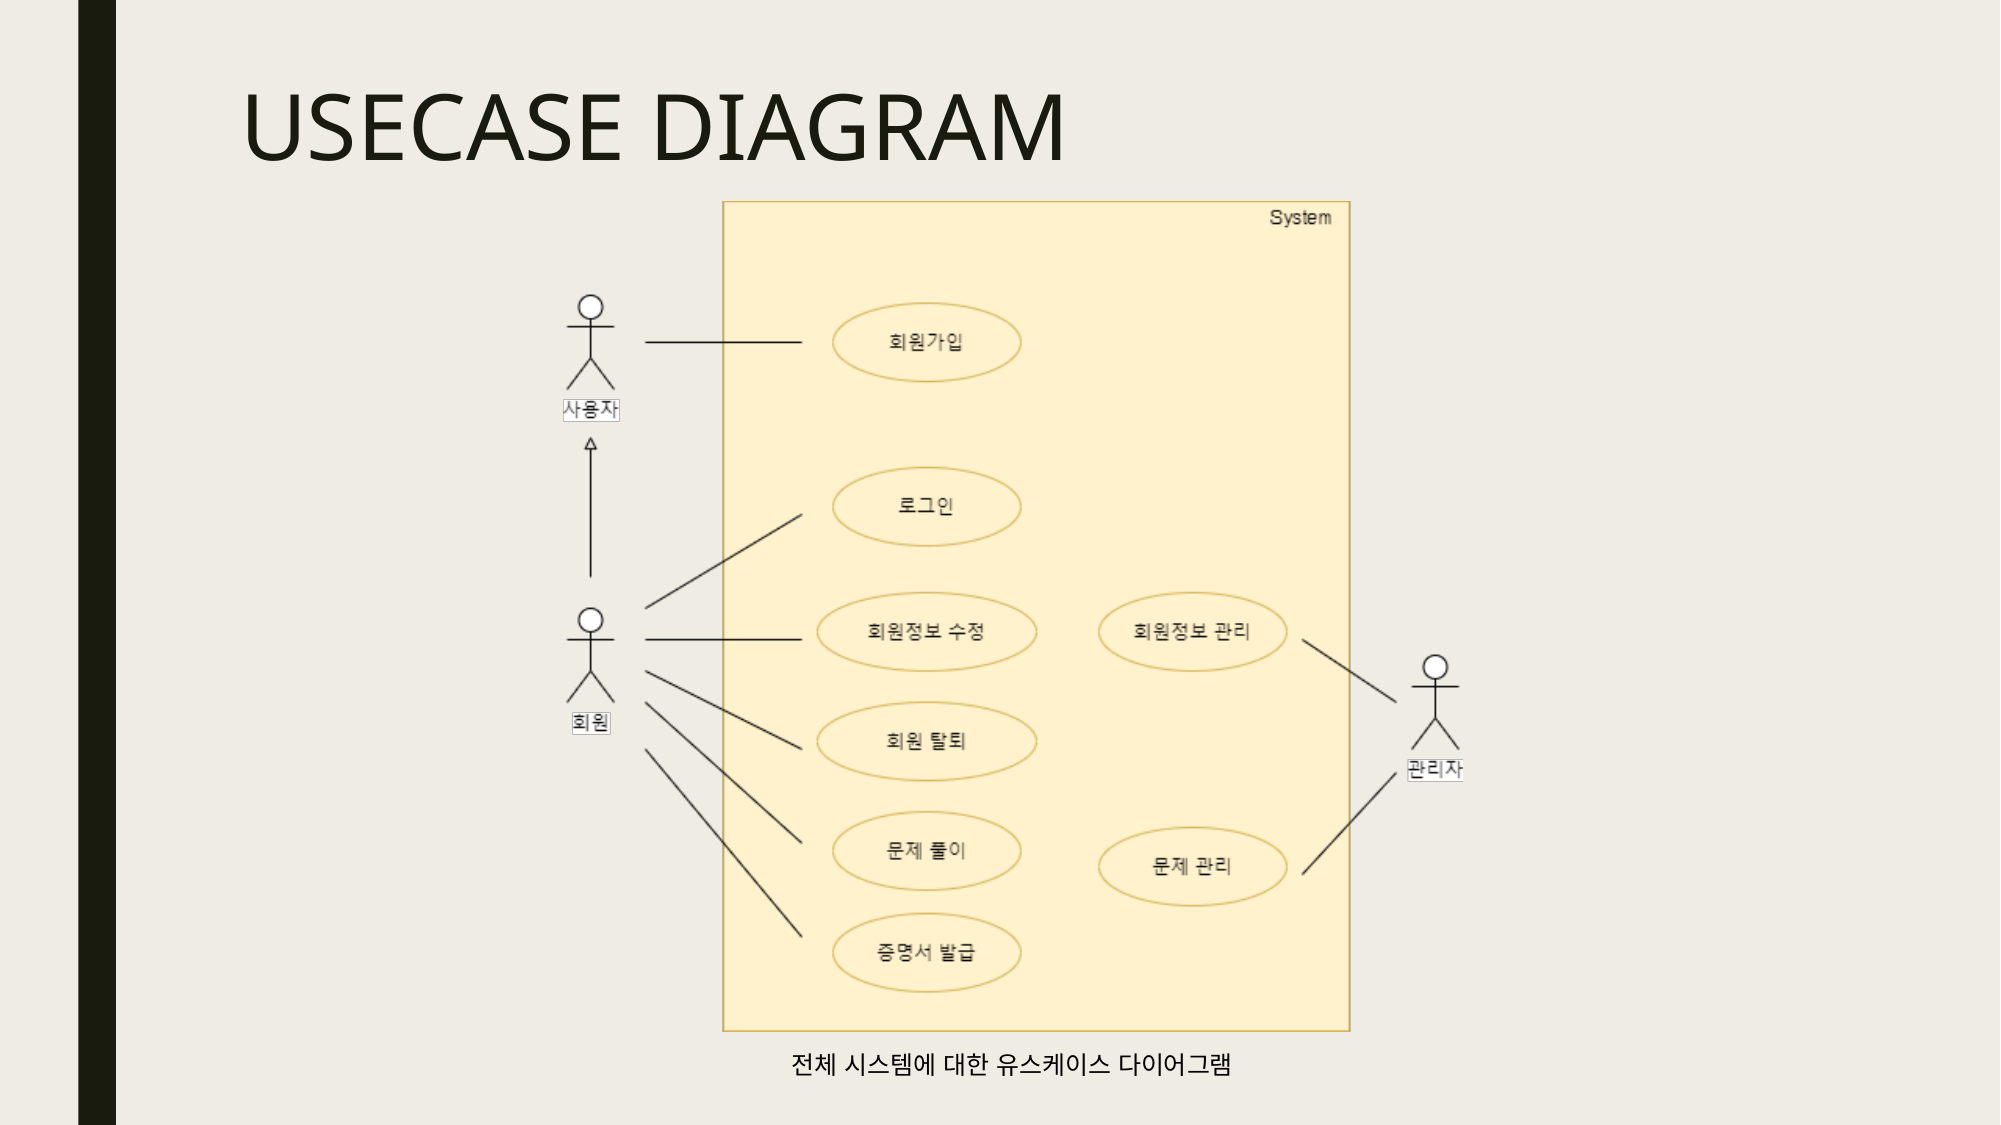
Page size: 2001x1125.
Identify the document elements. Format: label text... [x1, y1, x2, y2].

title USECASE DIAGRAM [225, 75, 1800, 199]
picture [562, 201, 1463, 1032]
text_box 전체 시스템에 대한 유스케이스 다이어그램 [776, 1042, 1249, 1087]
